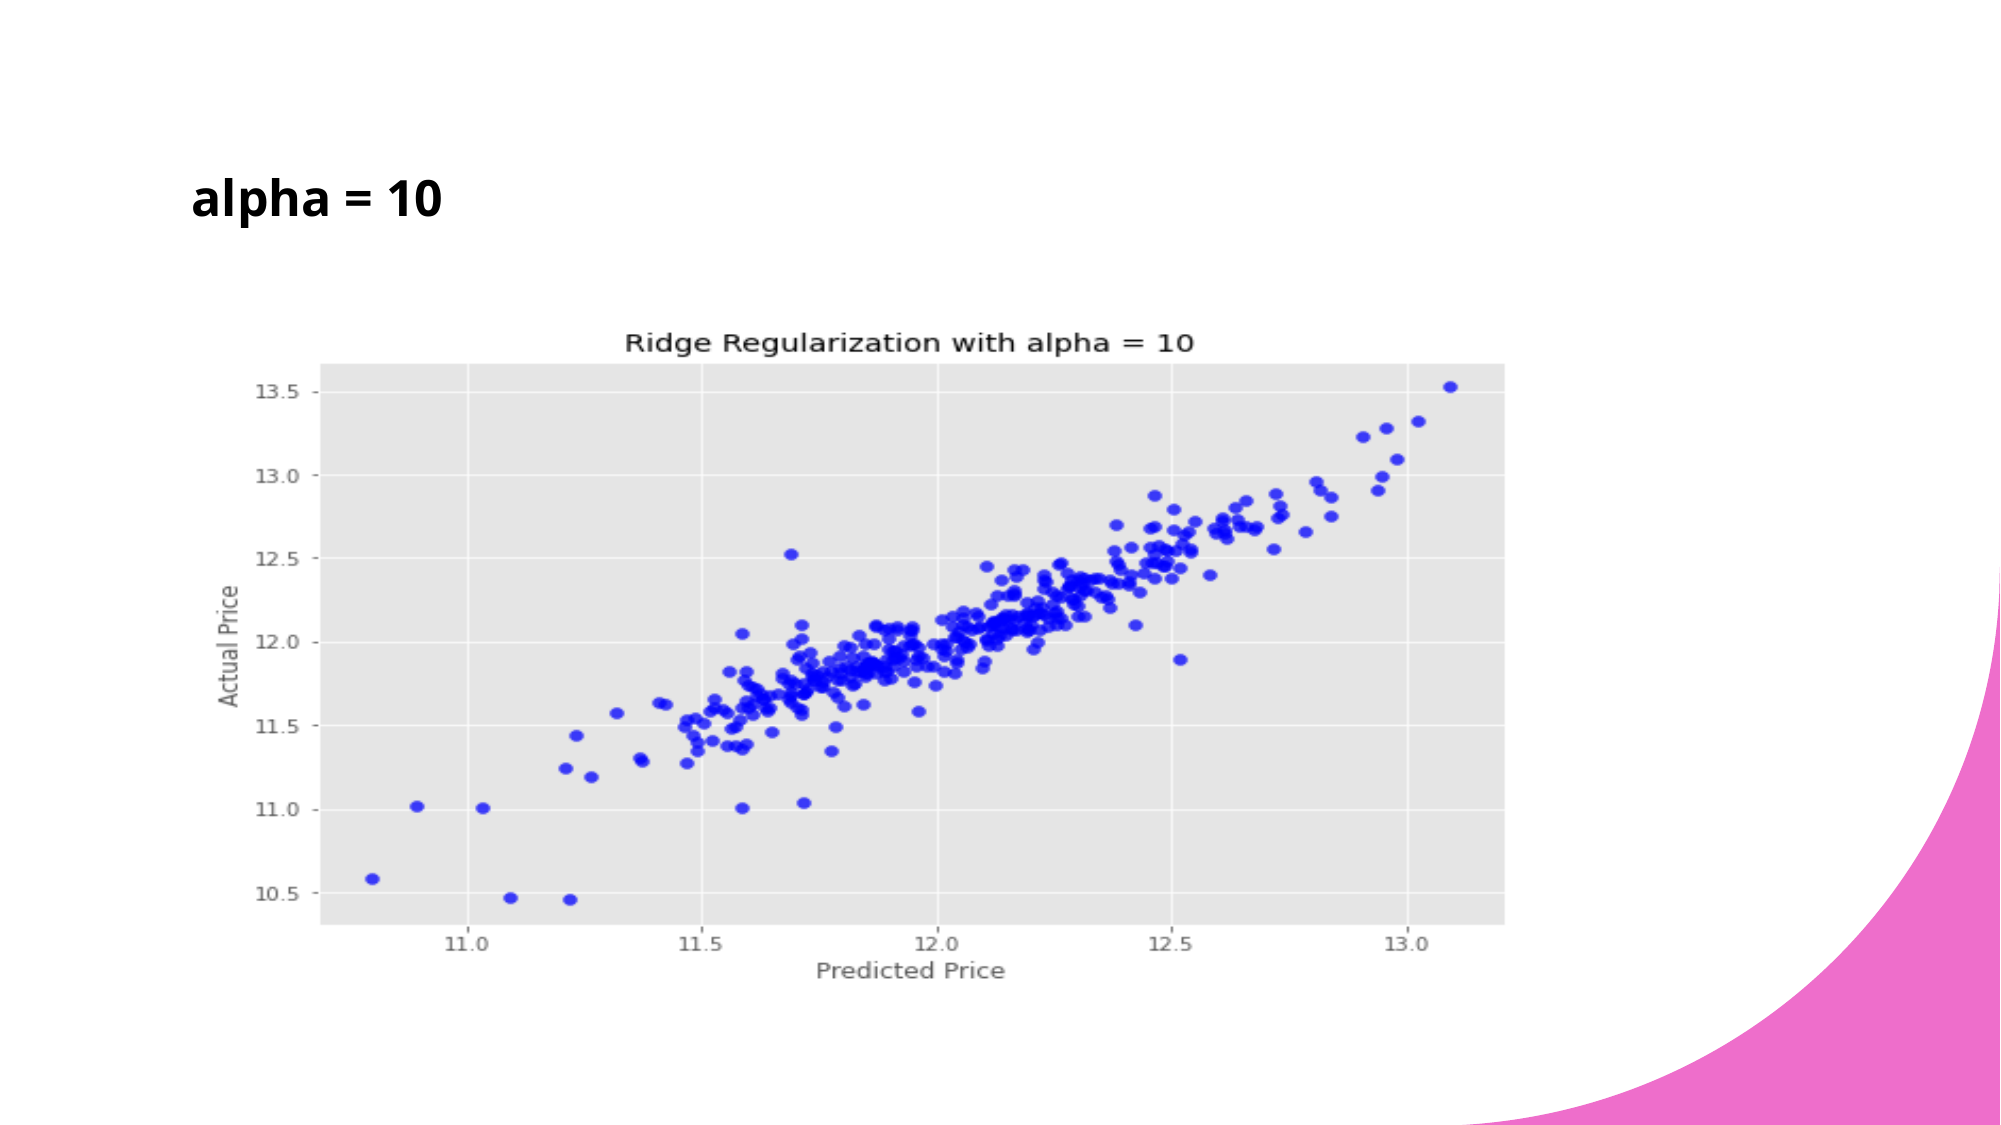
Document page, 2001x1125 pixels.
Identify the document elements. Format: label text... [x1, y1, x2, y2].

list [203, 321, 1518, 996]
title alpha = 10 [176, 118, 1809, 322]
